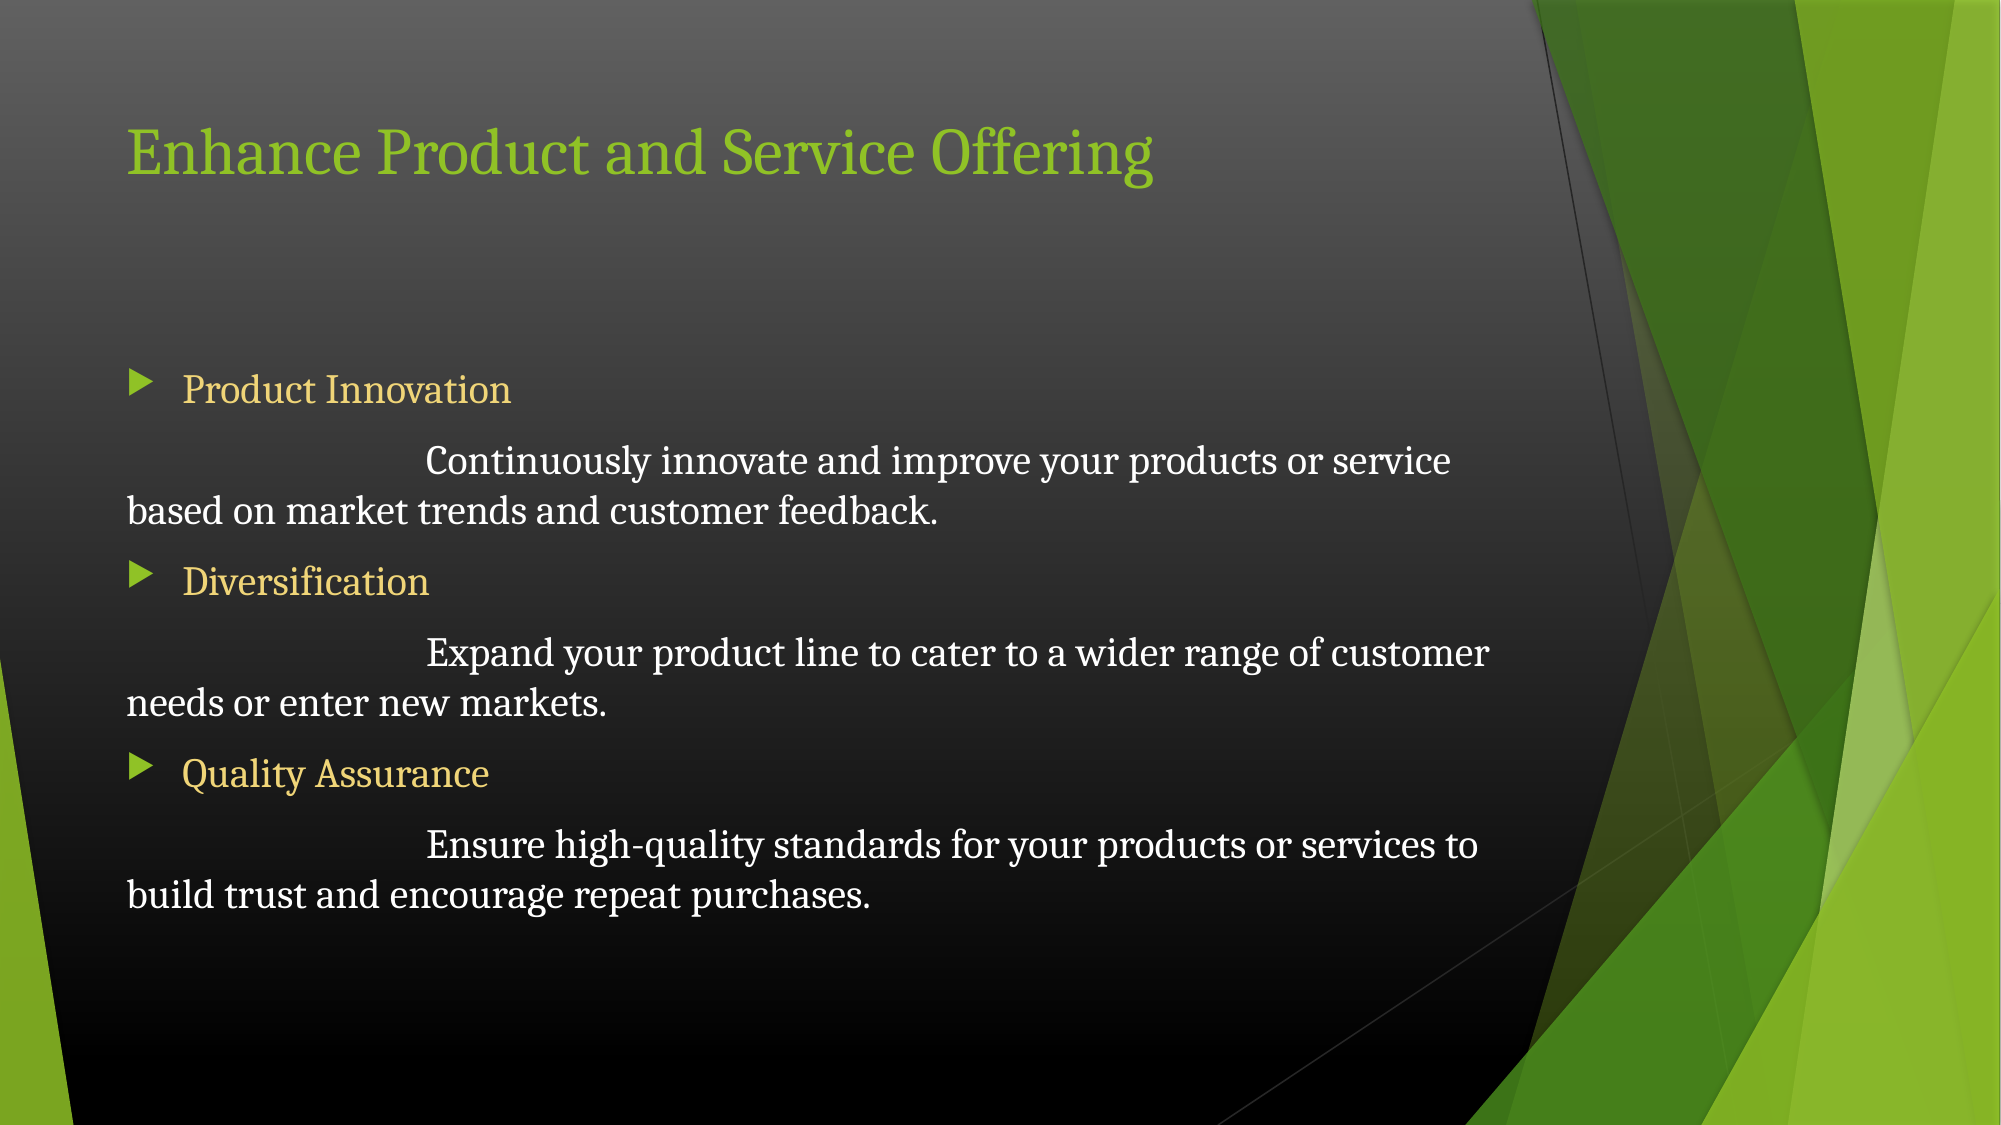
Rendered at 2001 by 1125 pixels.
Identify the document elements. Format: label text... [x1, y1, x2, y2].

title Enhance Product and Service Offering [111, 99, 1522, 317]
list Product Innovation Continuously innovate and improve your products or service based on market trends and customer feedback. Diversification Expand your product line to cater to a wider range of customer needs or enter new markets. Quality Assurance Ensure high-quality standards for your products or services to build trust and encourage repeat purchases. [111, 354, 1522, 992]
